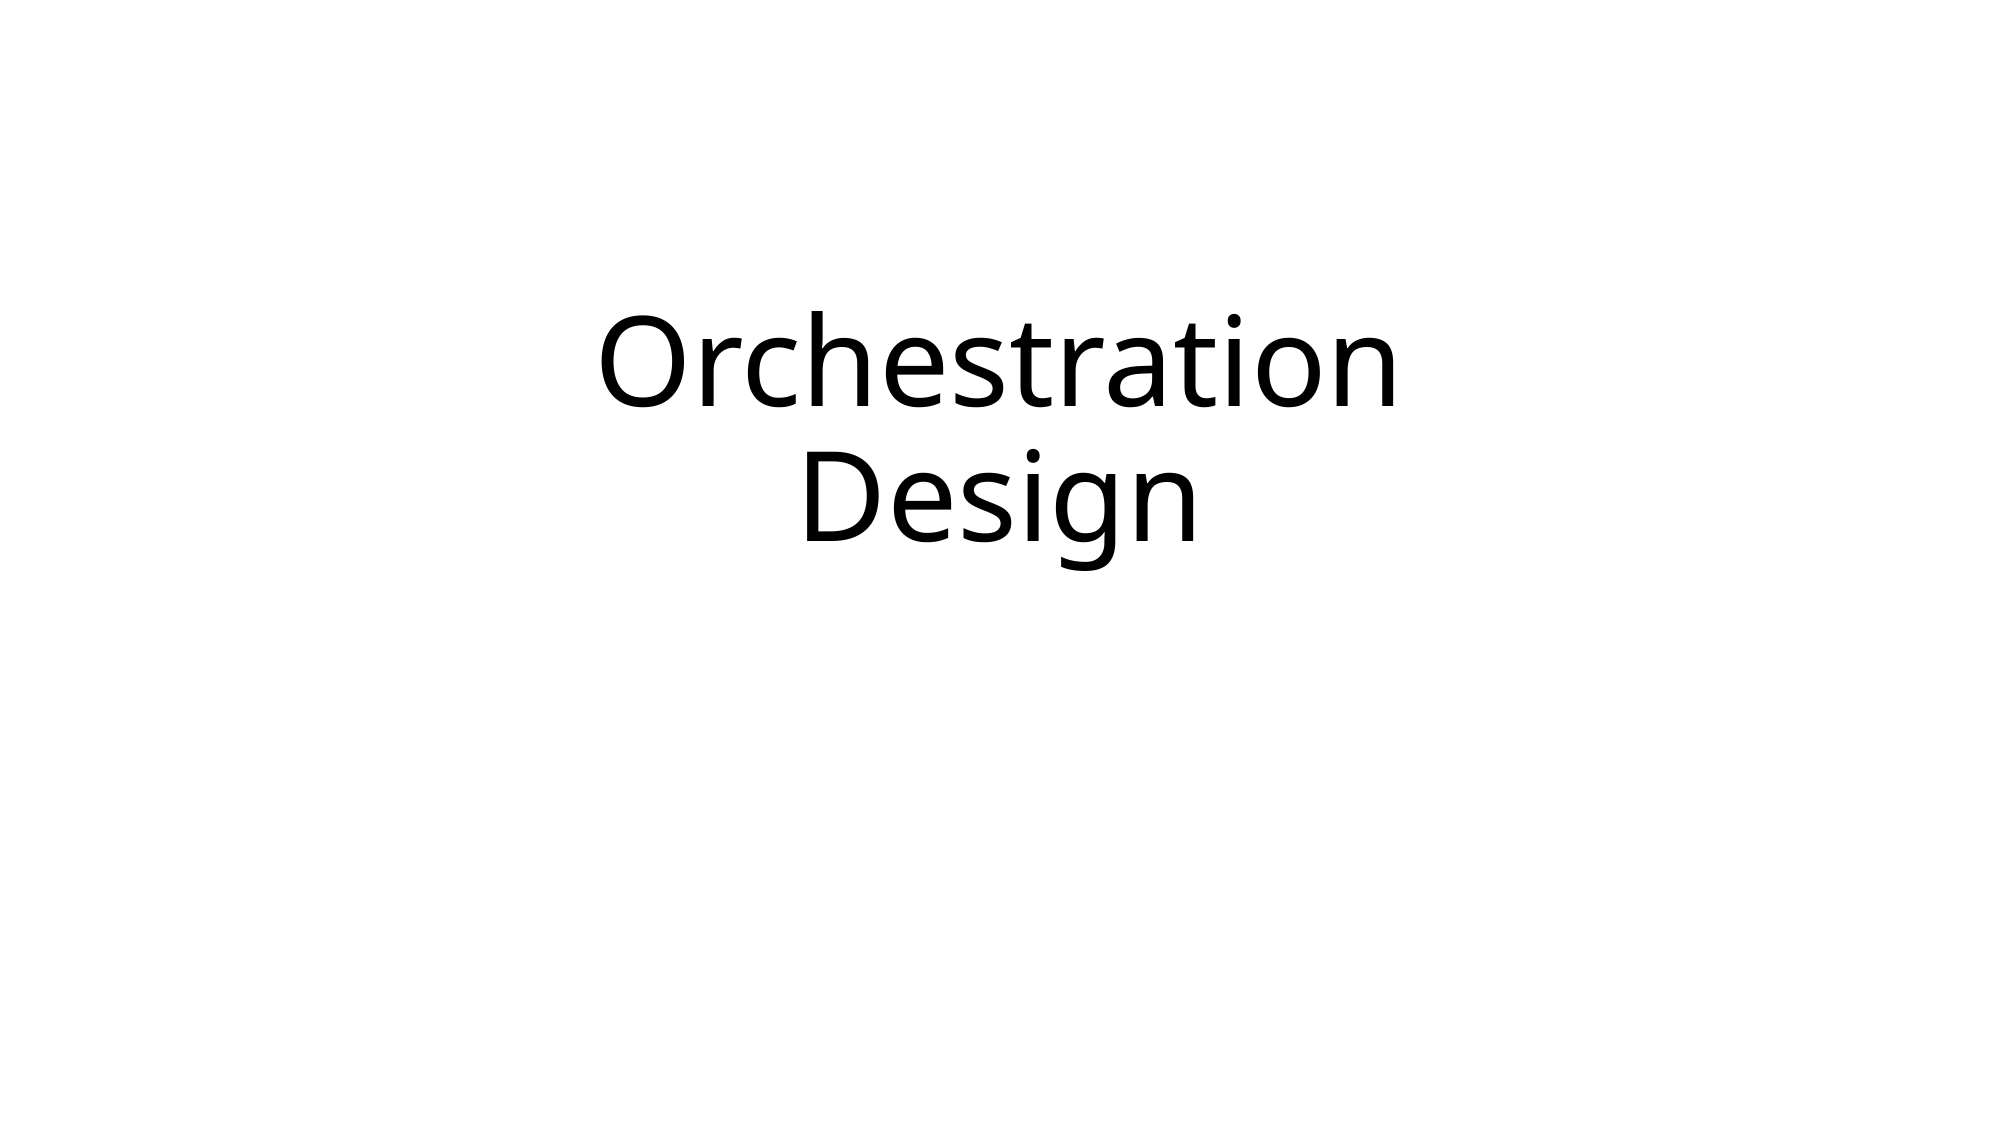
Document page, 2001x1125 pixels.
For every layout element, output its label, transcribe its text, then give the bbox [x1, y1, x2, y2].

title Orchestration Design [249, 184, 1750, 576]
